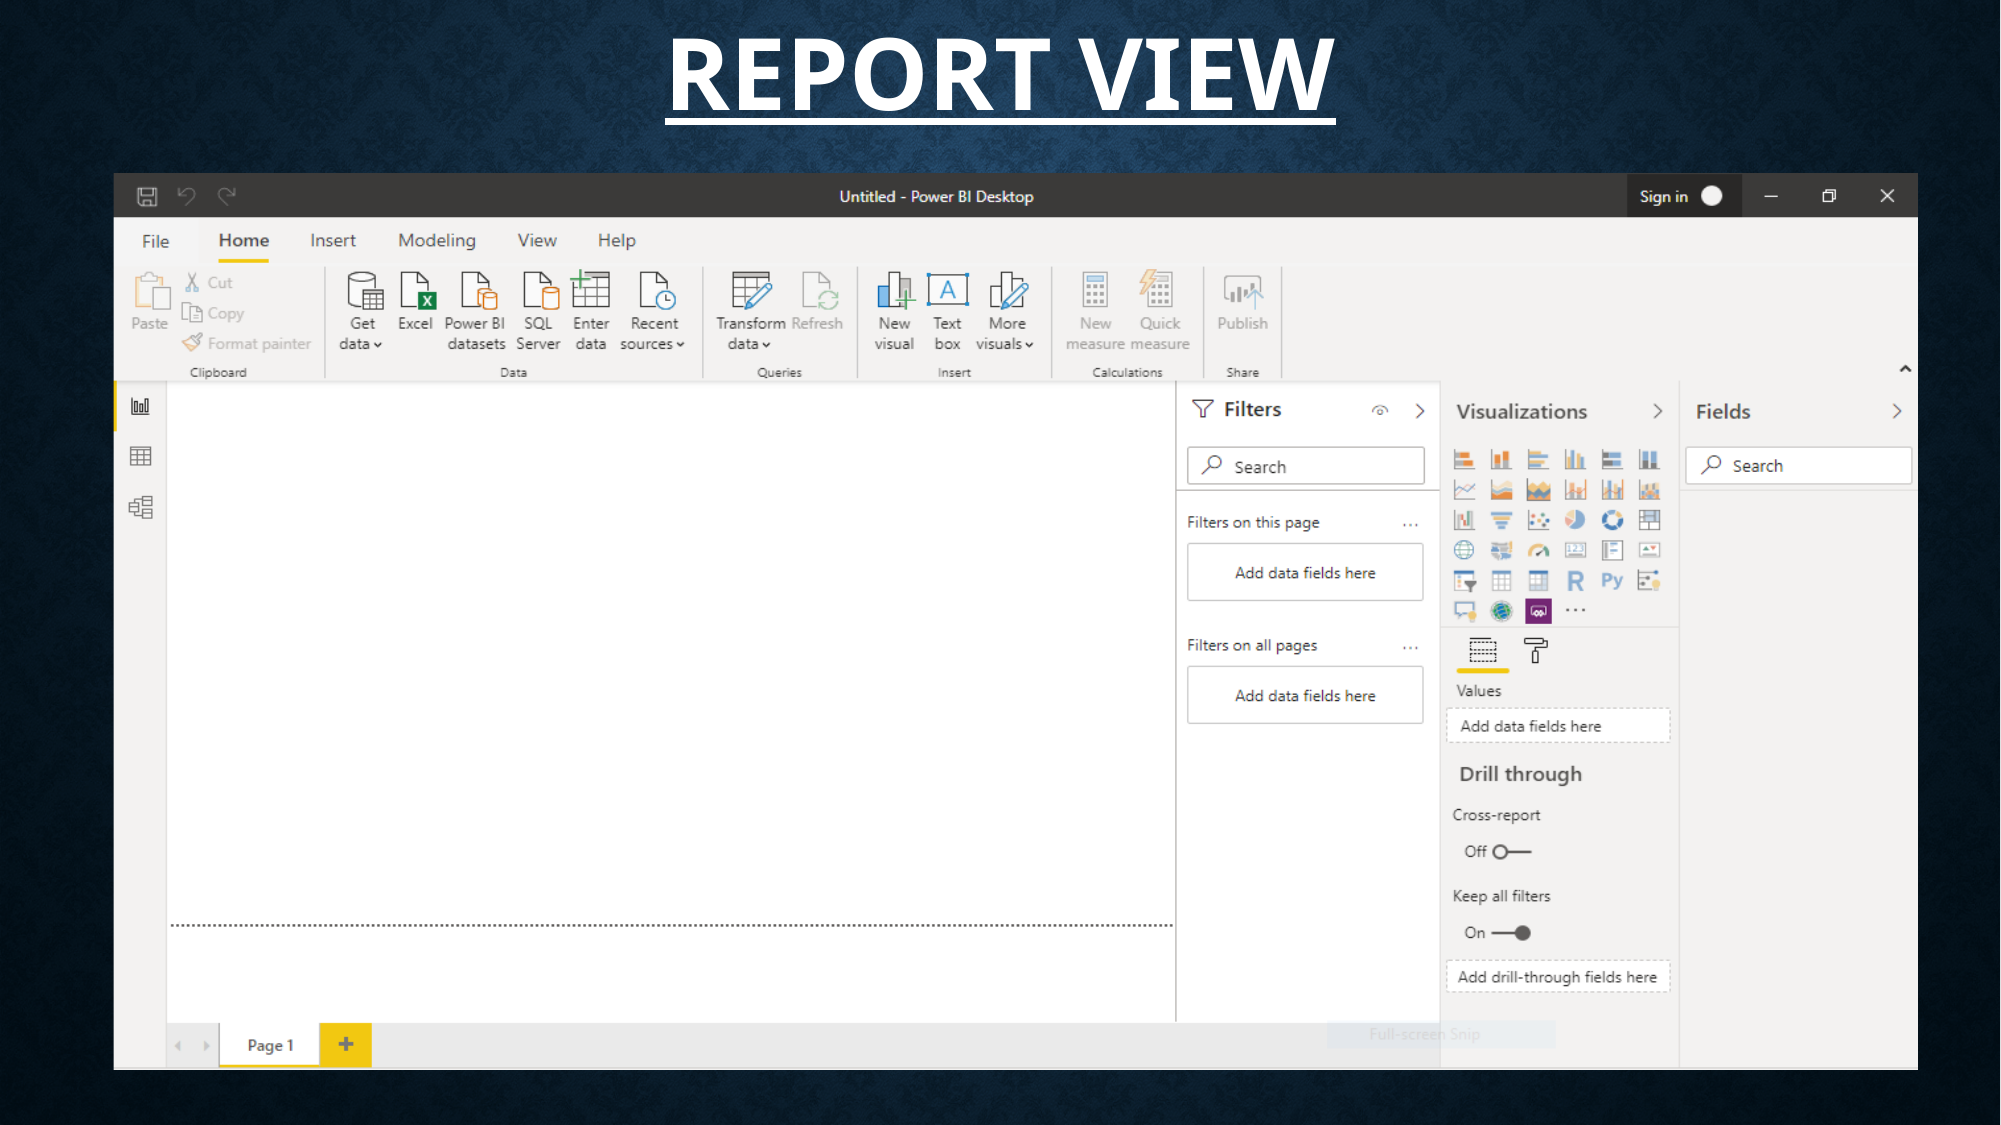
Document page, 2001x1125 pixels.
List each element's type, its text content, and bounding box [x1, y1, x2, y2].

title Report View [249, 4, 1750, 140]
picture [113, 173, 1919, 1070]
